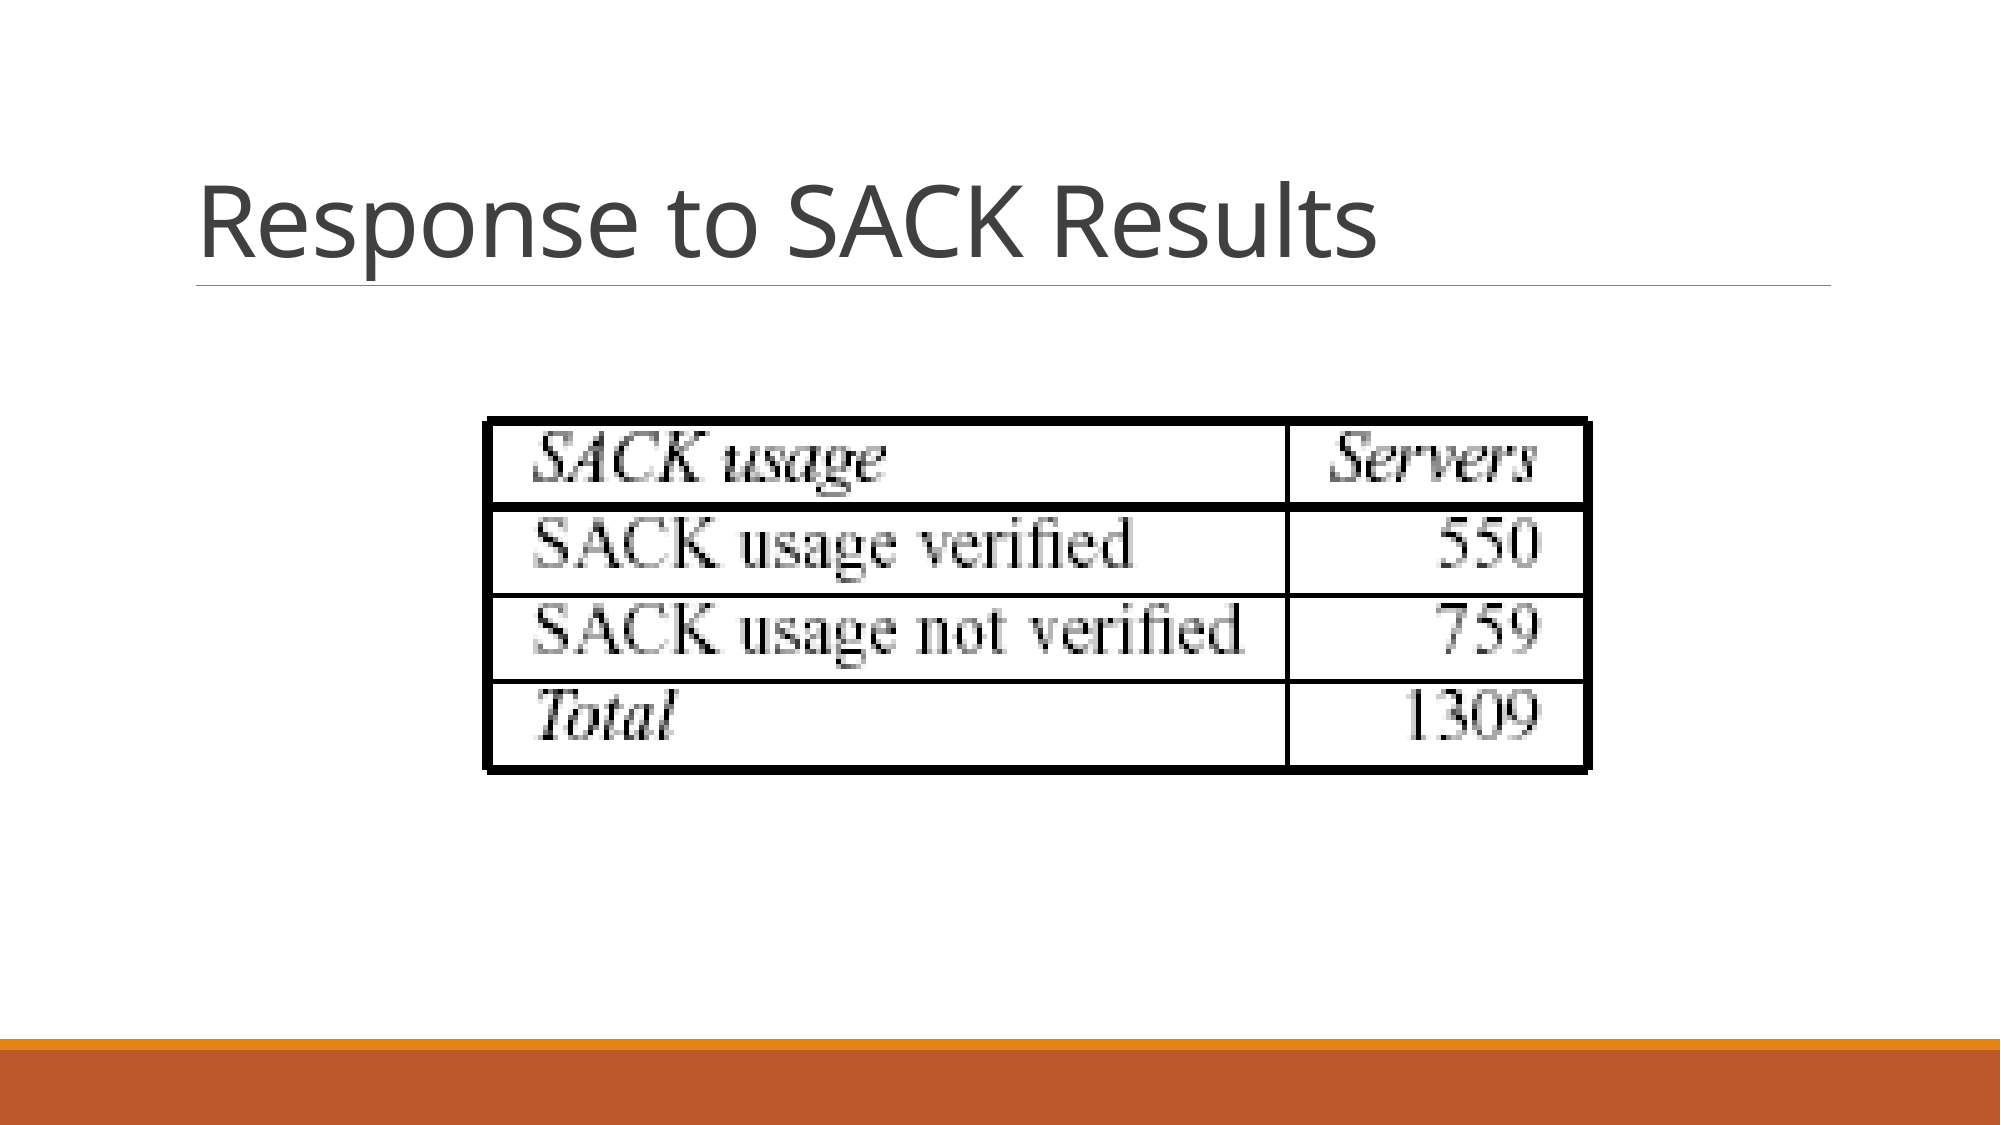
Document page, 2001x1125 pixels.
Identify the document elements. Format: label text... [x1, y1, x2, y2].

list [381, 386, 1675, 822]
title Response to SACK Results [180, 47, 1830, 285]
